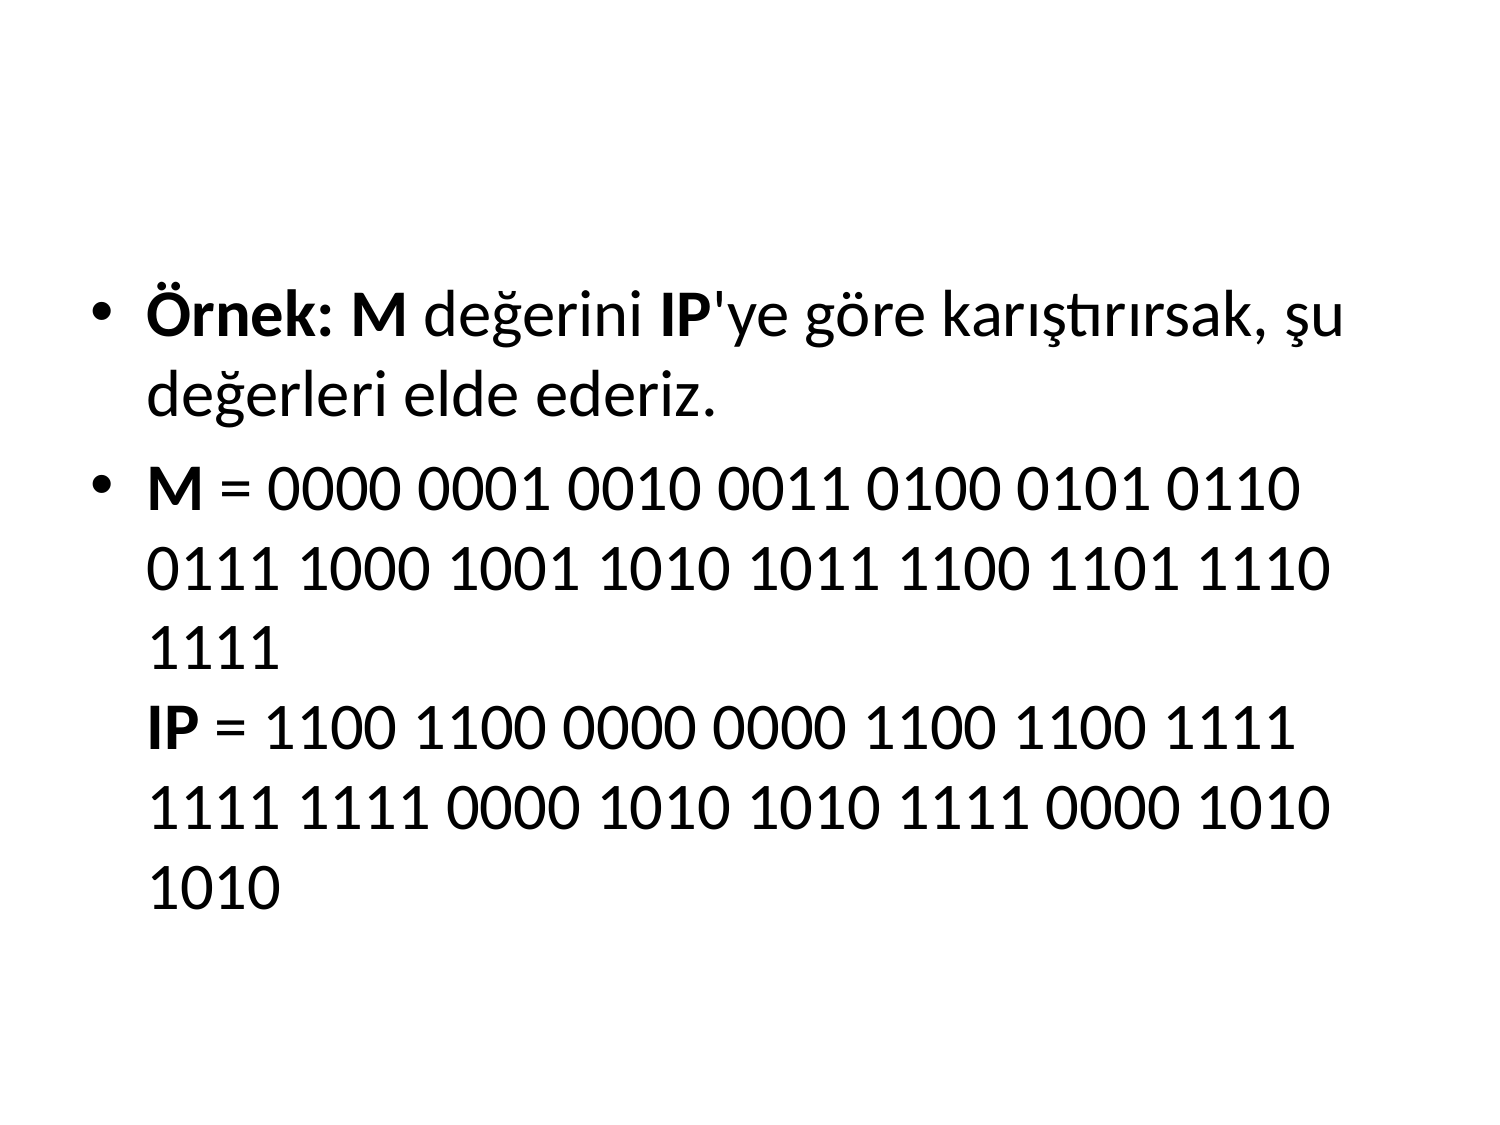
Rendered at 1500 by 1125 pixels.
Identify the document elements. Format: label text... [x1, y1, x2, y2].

list Örnek: M değerini IP'ye göre karıştırırsak, şu değerleri elde ederiz. M = 0000 0001 0010 0011 0100 0101 0110 0111 1000 1001 1010 1011 1100 1101 1110 1111 IP = 1100 1100 0000 0000 1100 1100 1111 1111 1111 0000 1010 1010 1111 0000 1010 1010 [75, 262, 1425, 1005]
